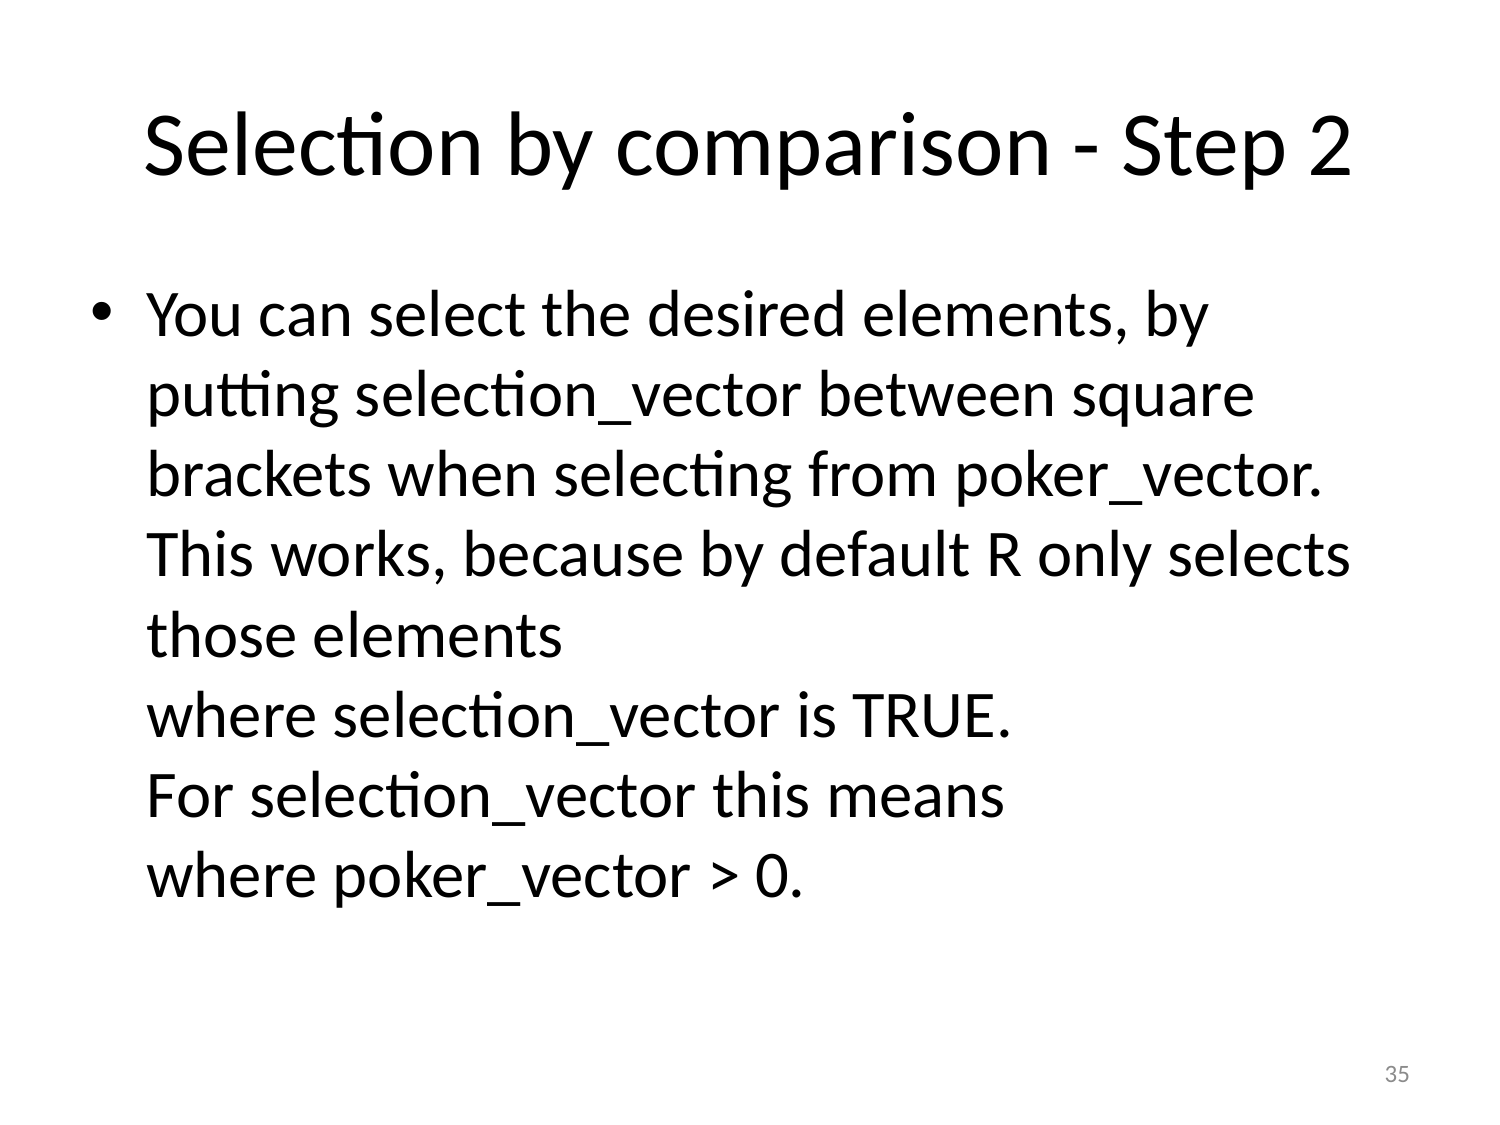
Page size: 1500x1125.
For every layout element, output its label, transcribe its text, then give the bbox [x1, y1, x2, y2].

title Selection by comparison - Step 2 [75, 45, 1425, 233]
list You can select the desired elements, by putting selection_vector between square brackets when selecting from poker_vector. This works, because by default R only selects those elements where selection_vector is TRUE. For selection_vector this means where poker_vector > 0. [75, 262, 1425, 1005]
slide_number 35 [1074, 1042, 1425, 1103]
